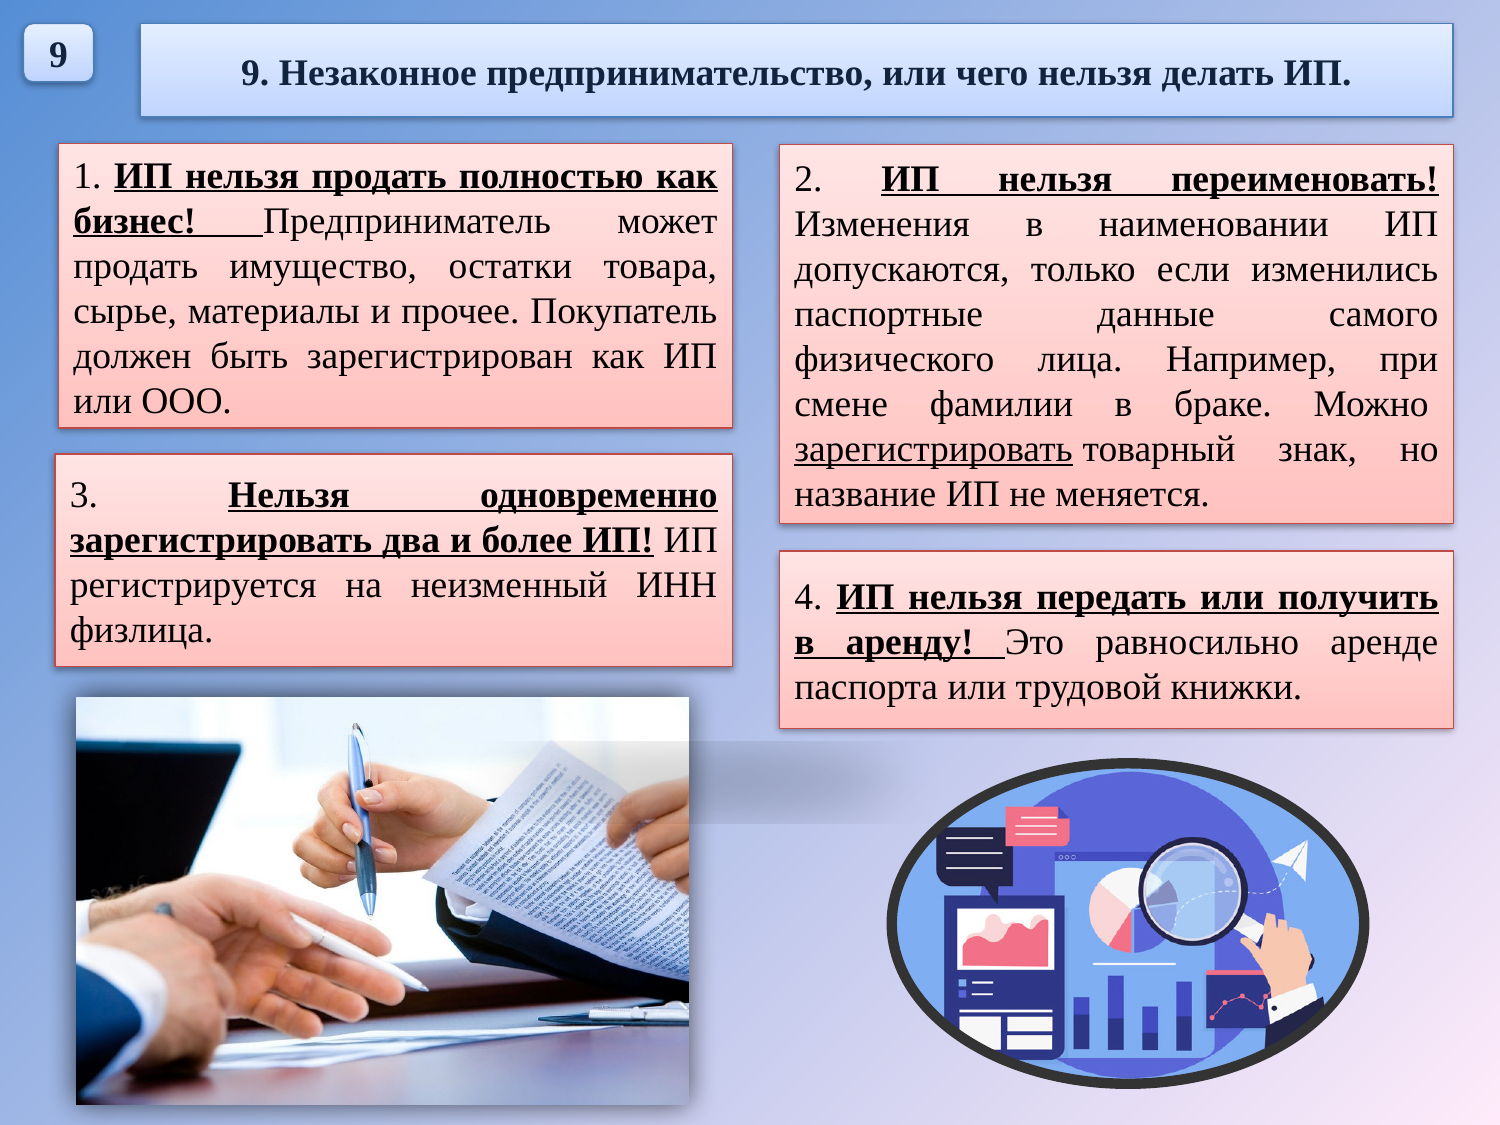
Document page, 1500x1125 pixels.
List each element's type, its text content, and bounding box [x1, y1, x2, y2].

picture [891, 763, 1365, 1084]
text_box 4. ИП нельзя передать или получить в аренду! Это равносильно аренде паспорта или трудовой книжки. [779, 550, 1454, 729]
text_box 1. ИП нельзя продать полностью как бизнес! Предприниматель может продать имущество, остатки товара, сырье, материалы и прочее. Покупатель должен быть зарегистрирован как ИП или ООО. [58, 143, 733, 429]
picture [76, 696, 690, 1106]
text_box 2. ИП нельзя переименовать! Изменения в наименовании ИП допускаются, только если изменились паспортные данные самого физического лица. Например, при смене фамилии в браке. Можно зарегистрировать товарный знак, но название ИП не меняется. [779, 144, 1454, 524]
text_box 9. Незаконное предпринимательство, или чего нельзя делать ИП. [140, 23, 1454, 118]
text_box 9 [22, 22, 95, 83]
text_box 3. Нельзя одновременно зарегистрировать два и более ИП! ИП регистрируется на неизменный ИНН физлица. [54, 453, 733, 667]
